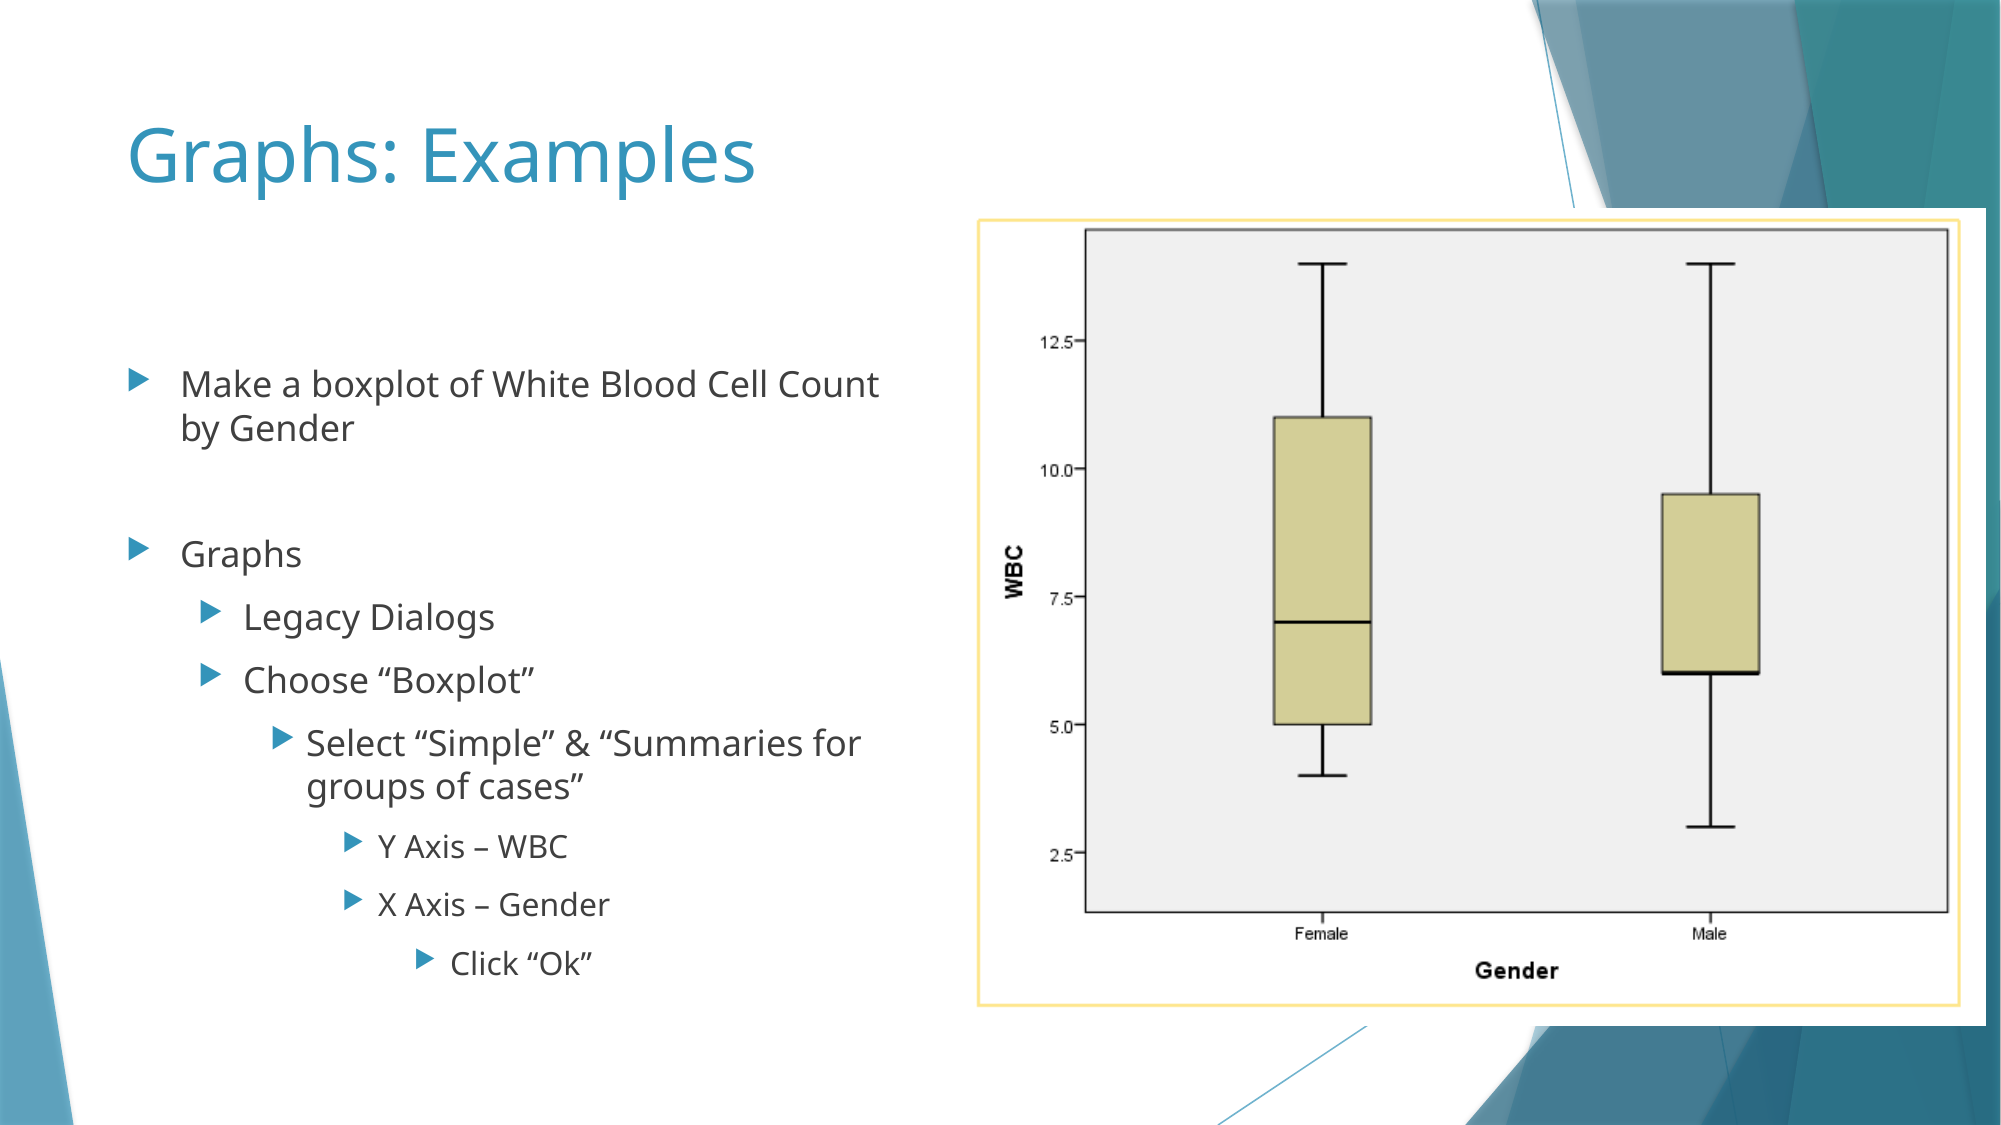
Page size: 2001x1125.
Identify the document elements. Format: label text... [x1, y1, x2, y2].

picture [960, 207, 1987, 1026]
title Graphs: Examples [111, 99, 1522, 317]
list Make a boxplot of White Blood Cell Count by Gender Graphs Legacy Dialogs Choose “Boxplot” Select “Simple” & “Summaries for groups of cases” Y Axis – WBC X Axis – Gender Click “Ok” [111, 354, 940, 992]
